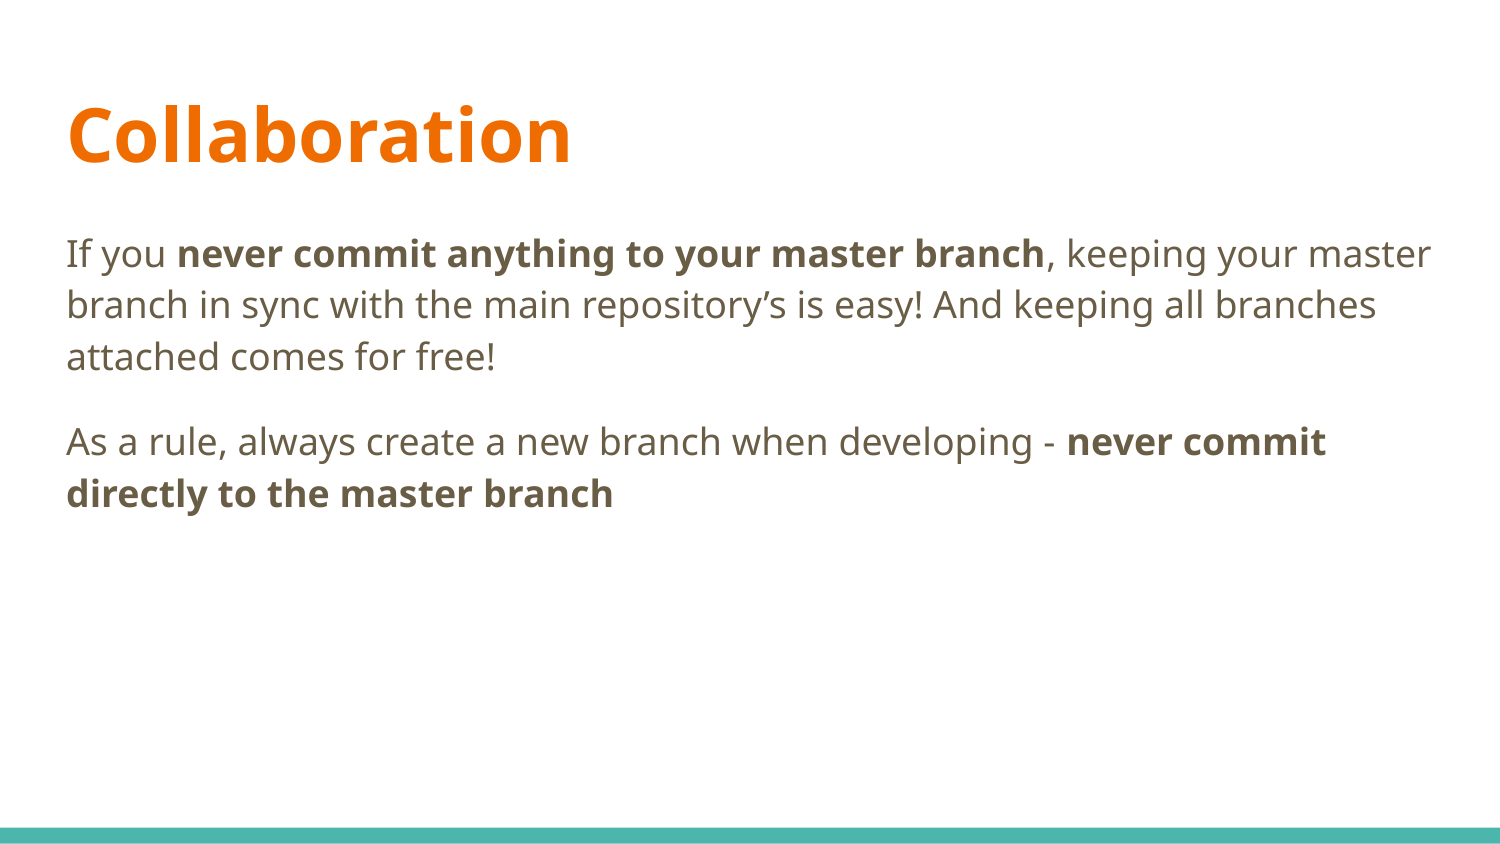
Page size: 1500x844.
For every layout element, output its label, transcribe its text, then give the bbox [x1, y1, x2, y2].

title Collaboration [51, 72, 1449, 189]
list If you never commit anything to your master branch, keeping your master branch in sync with the main repository’s is easy! And keeping all branches attached comes for free! As a rule, always create a new branch when developing - never commit directly to the master branch [51, 207, 1449, 525]
